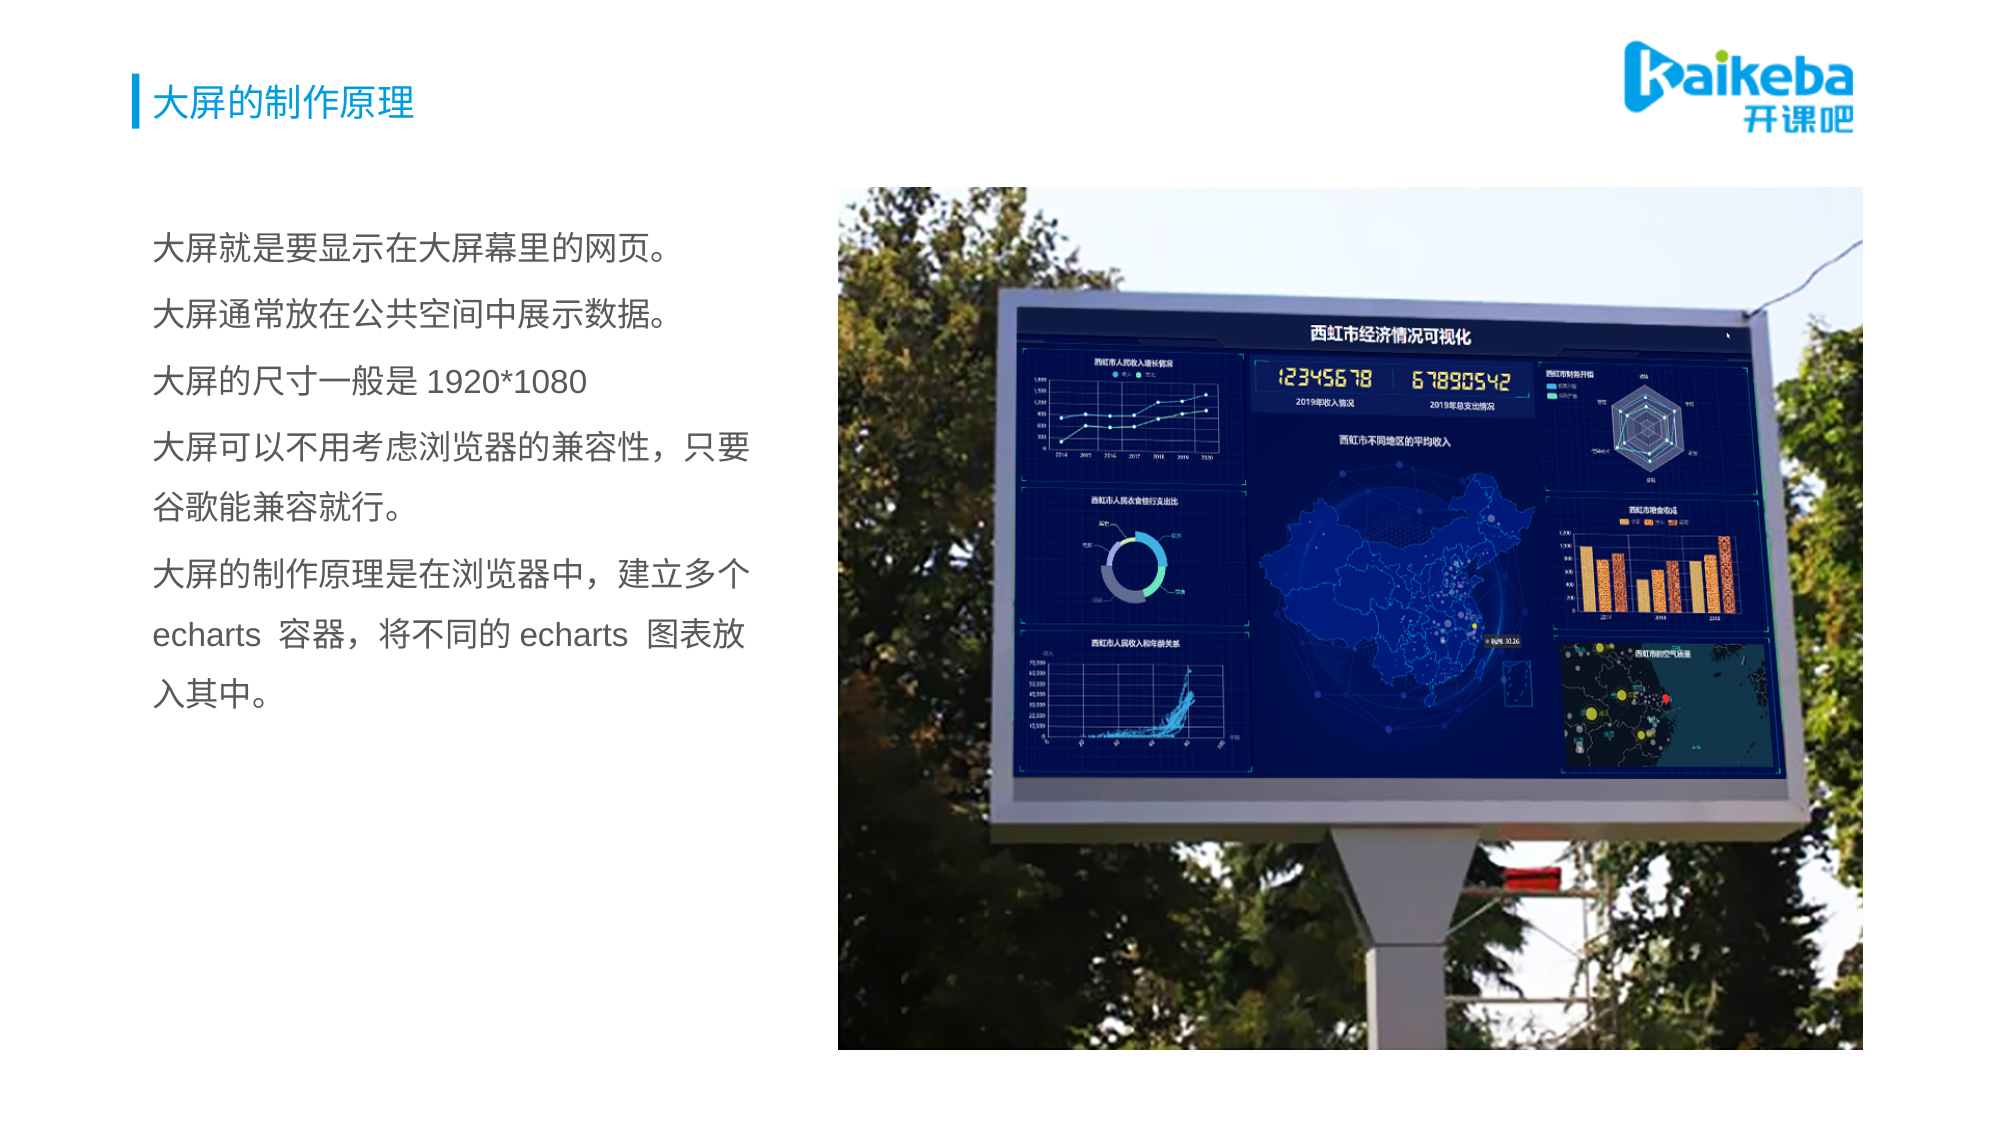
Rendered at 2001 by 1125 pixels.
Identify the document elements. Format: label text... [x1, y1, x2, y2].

list 大屏就是要显示在大屏幕里的网页。 大屏通常放在公共空间中展示数据。 大屏的尺寸一般是1920*1080 大屏可以不用考虑浏览器的兼容性，只要谷歌能兼容就行。 大屏的制作原理是在浏览器中，建立多个echarts 容器，将不同的echarts 图表放入其中。 [137, 199, 790, 1014]
picture [838, 187, 1863, 1050]
picture [1612, 31, 1866, 143]
title 大屏的制作原理 [137, 59, 1863, 148]
picture [1640, 50, 1650, 59]
